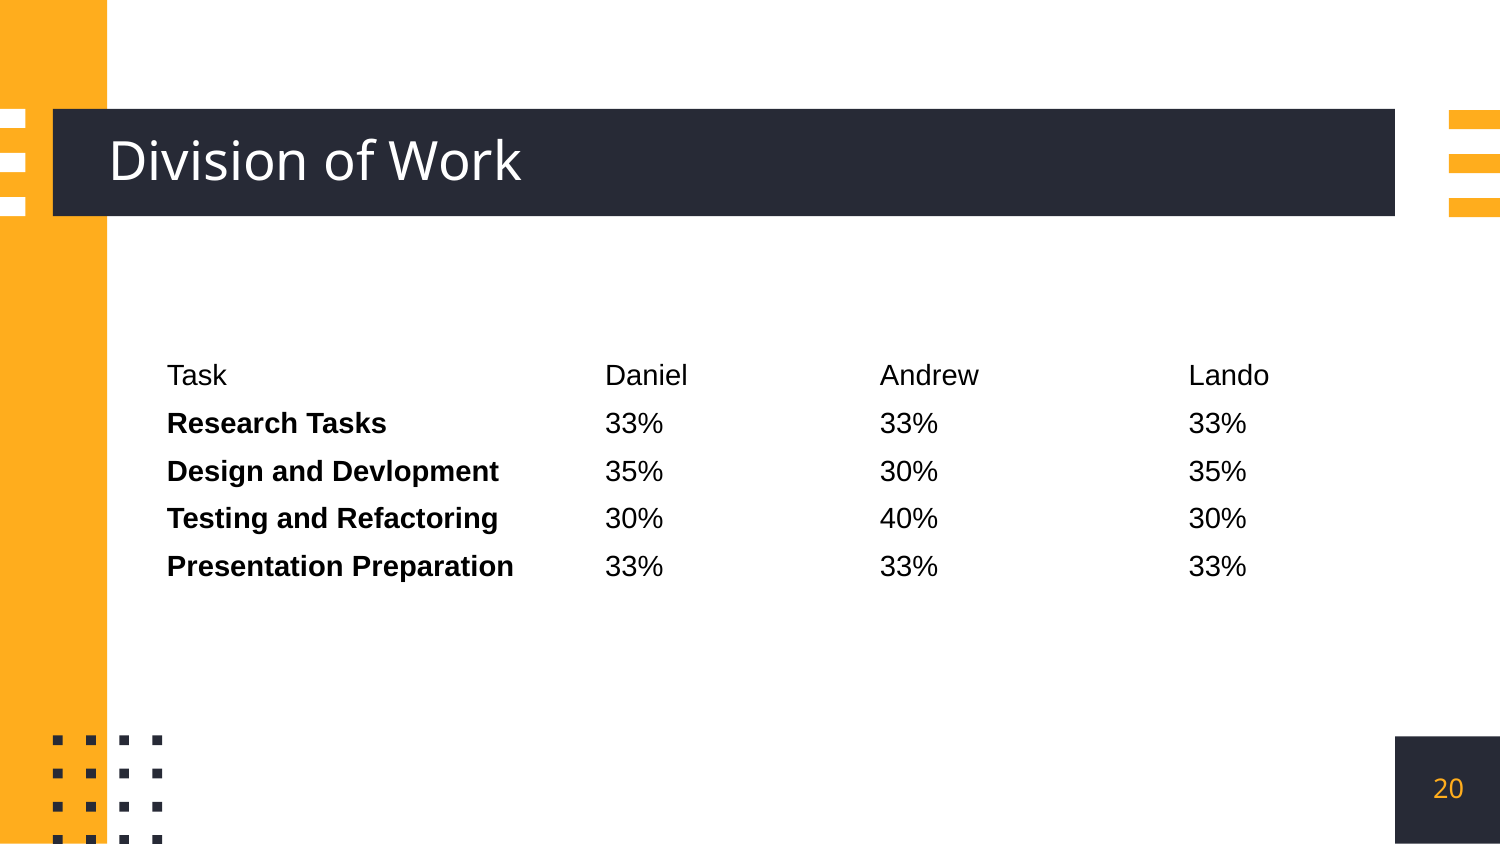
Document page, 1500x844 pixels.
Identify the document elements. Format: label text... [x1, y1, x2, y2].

table_header Andrew [865, 351, 1173, 399]
table_cell 40% [865, 495, 1173, 543]
title Division of Work [108, 108, 1396, 217]
table_cell Research Tasks [152, 399, 590, 447]
table_cell 33% [865, 543, 1173, 591]
table_header Daniel [590, 351, 865, 399]
table_cell 33% [590, 399, 865, 447]
table_cell 30% [590, 495, 865, 543]
table_cell Presentation Preparation [152, 543, 590, 591]
table_cell 35% [590, 447, 865, 495]
table_cell 33% [865, 399, 1173, 447]
table_cell 33% [590, 543, 865, 591]
table_header Task [152, 351, 590, 399]
table_cell 30% [1173, 495, 1423, 543]
table_header Lando [1173, 351, 1423, 399]
slide_number 20 [1395, 736, 1500, 844]
table_cell 33% [1173, 543, 1423, 591]
table_cell 30% [865, 447, 1173, 495]
table_cell 33% [1173, 399, 1423, 447]
table_cell Design and Devlopment [152, 447, 590, 495]
table_cell 35% [1173, 447, 1423, 495]
table_cell Testing and Refactoring [152, 495, 590, 543]
